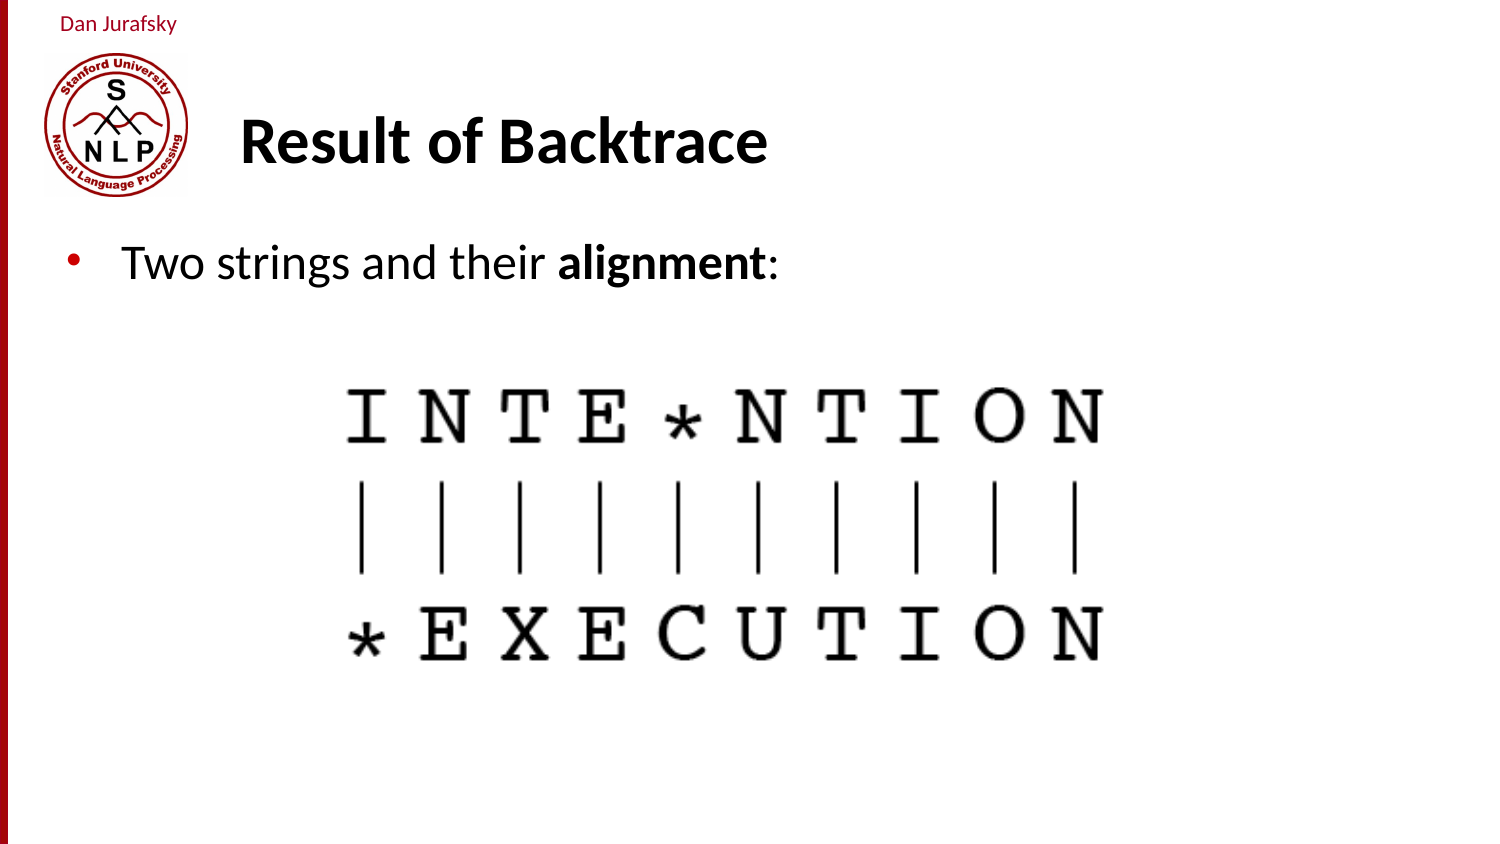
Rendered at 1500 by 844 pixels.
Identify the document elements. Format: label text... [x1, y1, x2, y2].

title Result of Backtrace [225, 62, 1450, 185]
list Two strings and their alignment: [50, 221, 1450, 769]
picture [324, 365, 1119, 697]
picture [44, 53, 188, 197]
